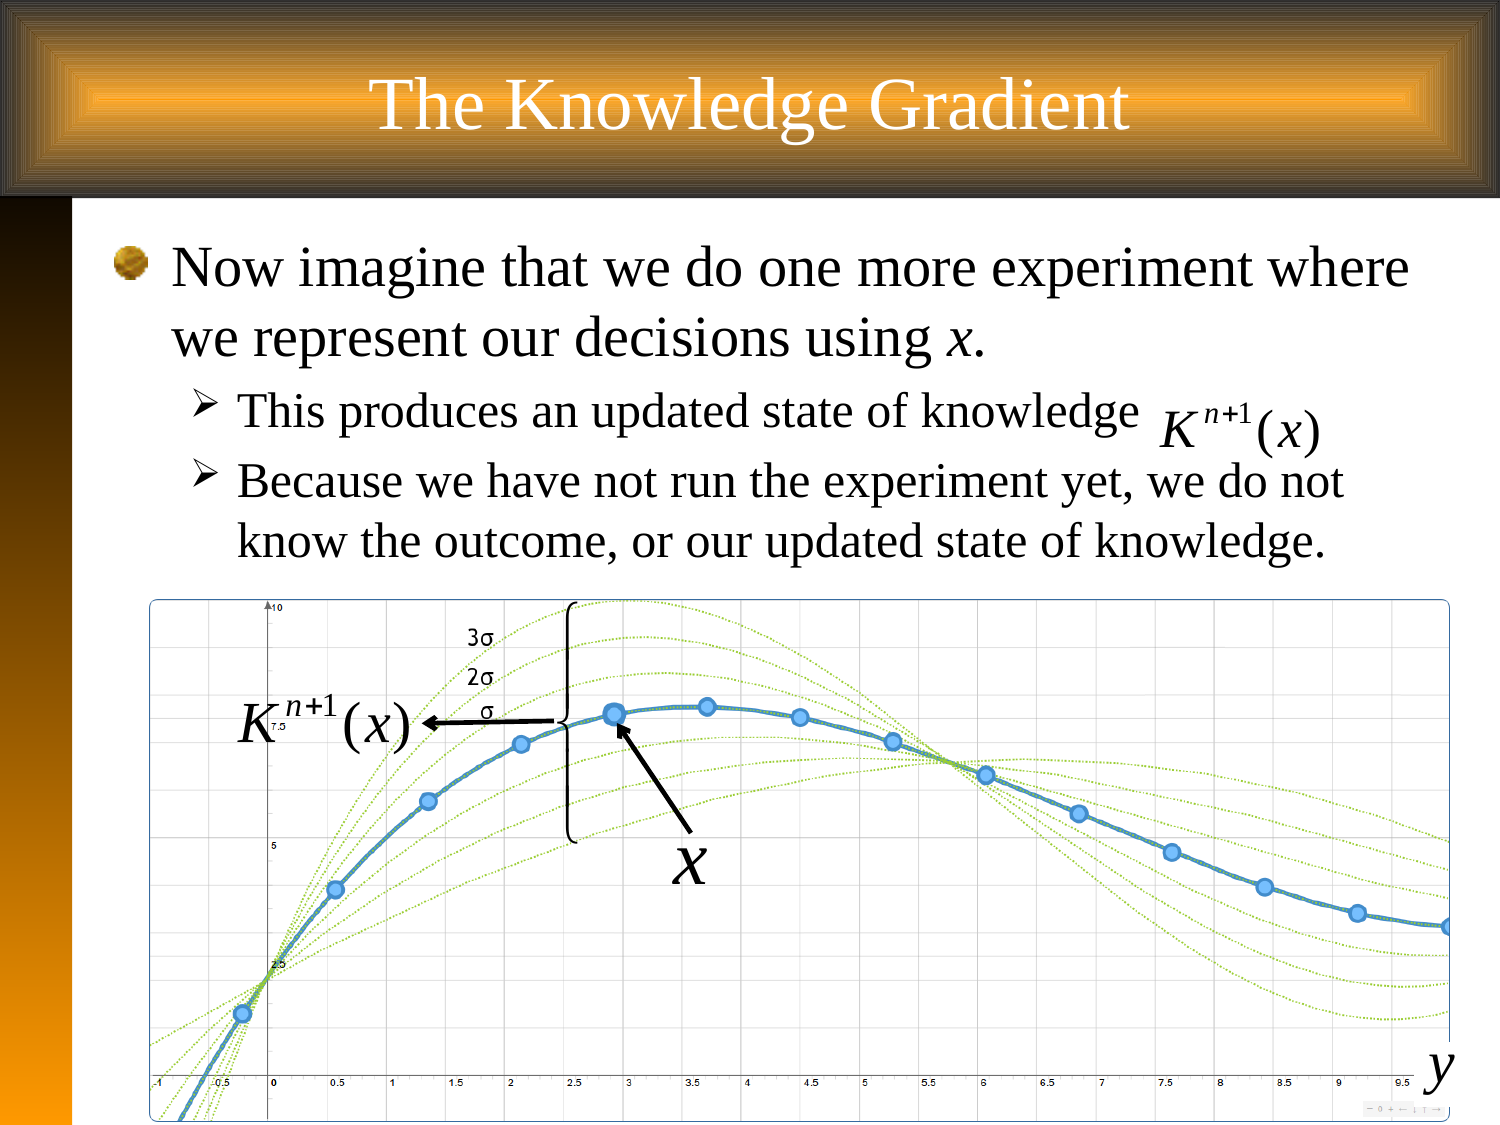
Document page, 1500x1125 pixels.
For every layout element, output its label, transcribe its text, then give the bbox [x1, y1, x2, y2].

title The Knowledge Gradient [0, 0, 1500, 199]
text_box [1150, 388, 1331, 471]
picture [144, 595, 1455, 1125]
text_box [658, 832, 724, 905]
picture [114, 246, 148, 280]
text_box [1413, 1042, 1470, 1108]
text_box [227, 587, 618, 859]
list Now imagine that we do one more experiment where we represent our decisions using x. This produces an updated state of knowledge Because we have not run the experiment yet, we do not know the outcome, or our updated state of knowledge. [99, 220, 1475, 1051]
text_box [616, 722, 692, 834]
